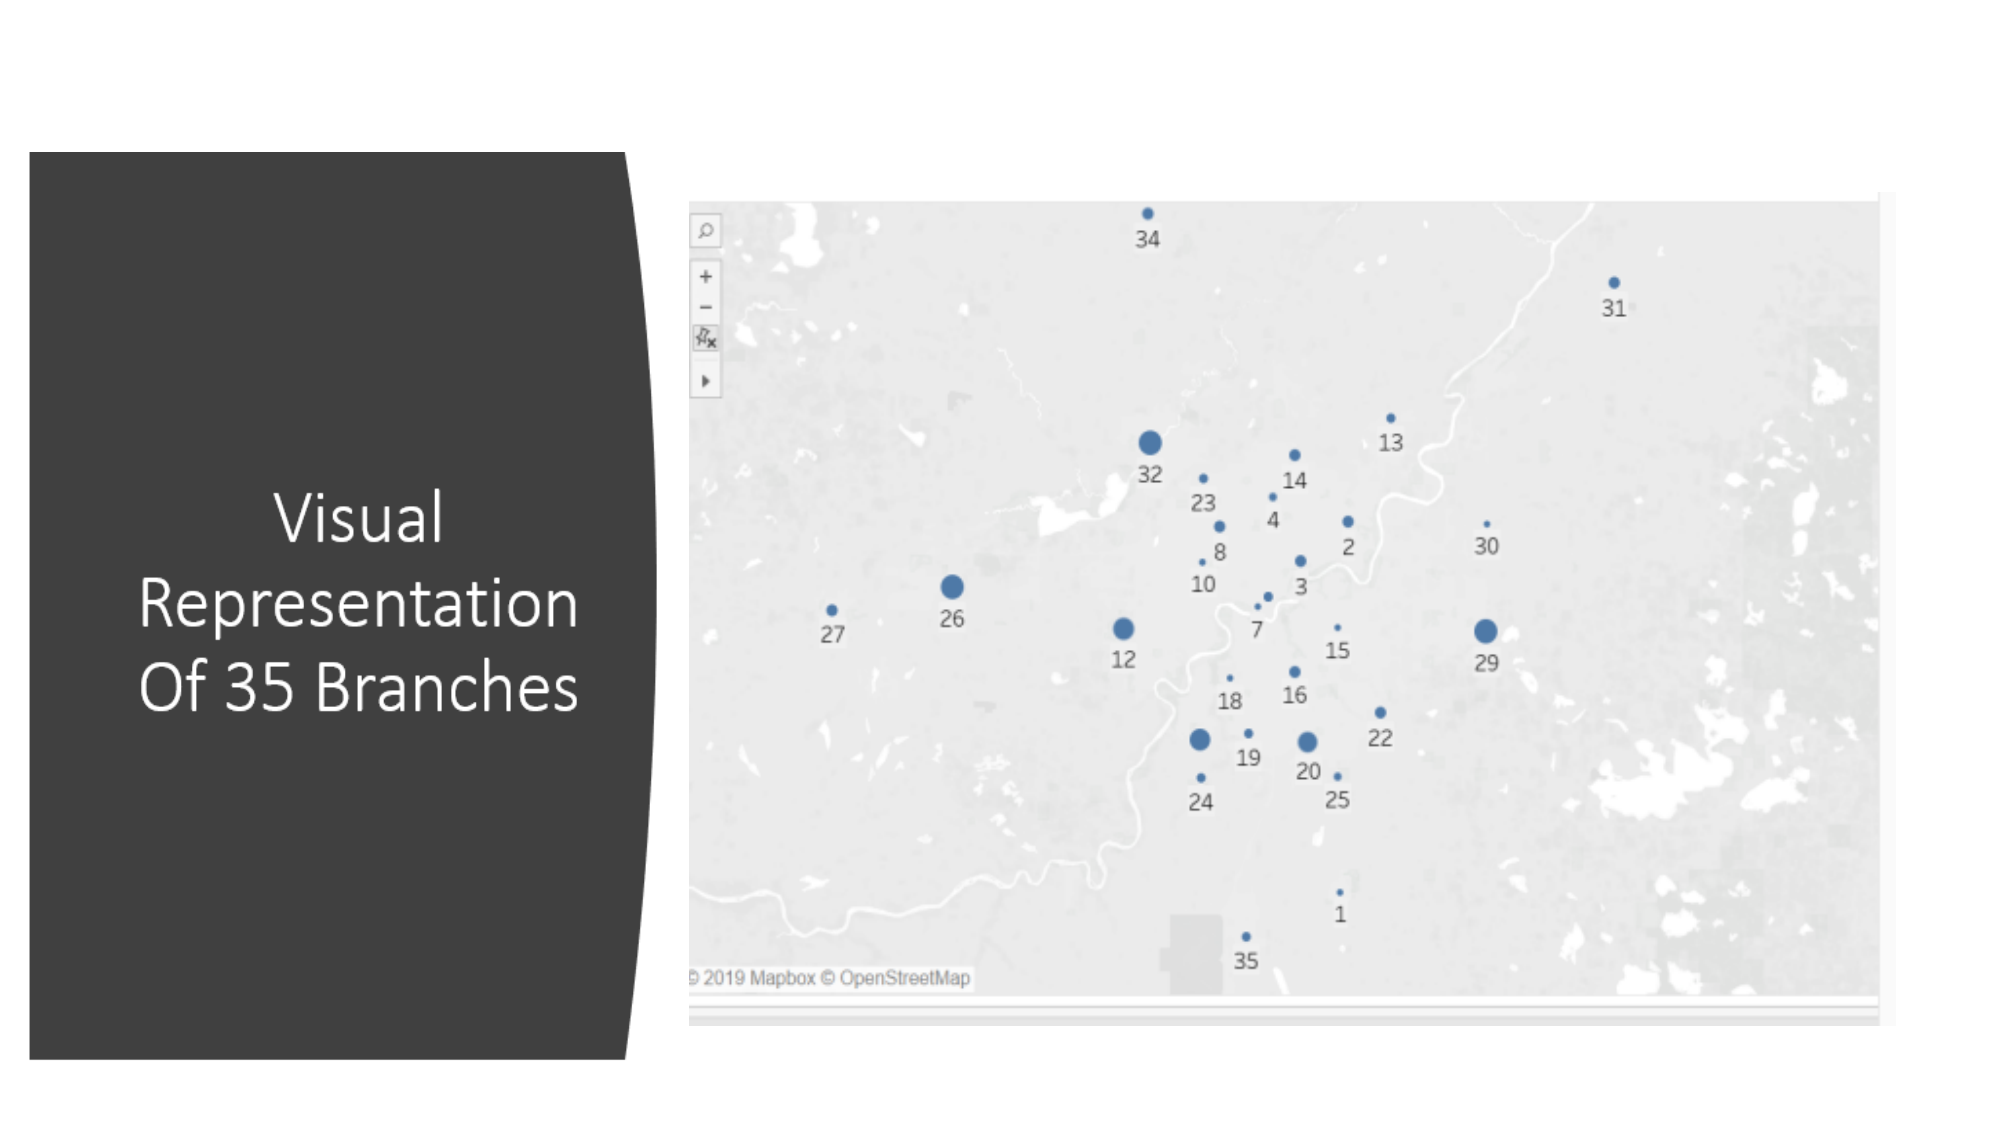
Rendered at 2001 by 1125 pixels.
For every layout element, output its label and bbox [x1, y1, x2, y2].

picture [689, 192, 1896, 1026]
picture [27, 152, 661, 1066]
